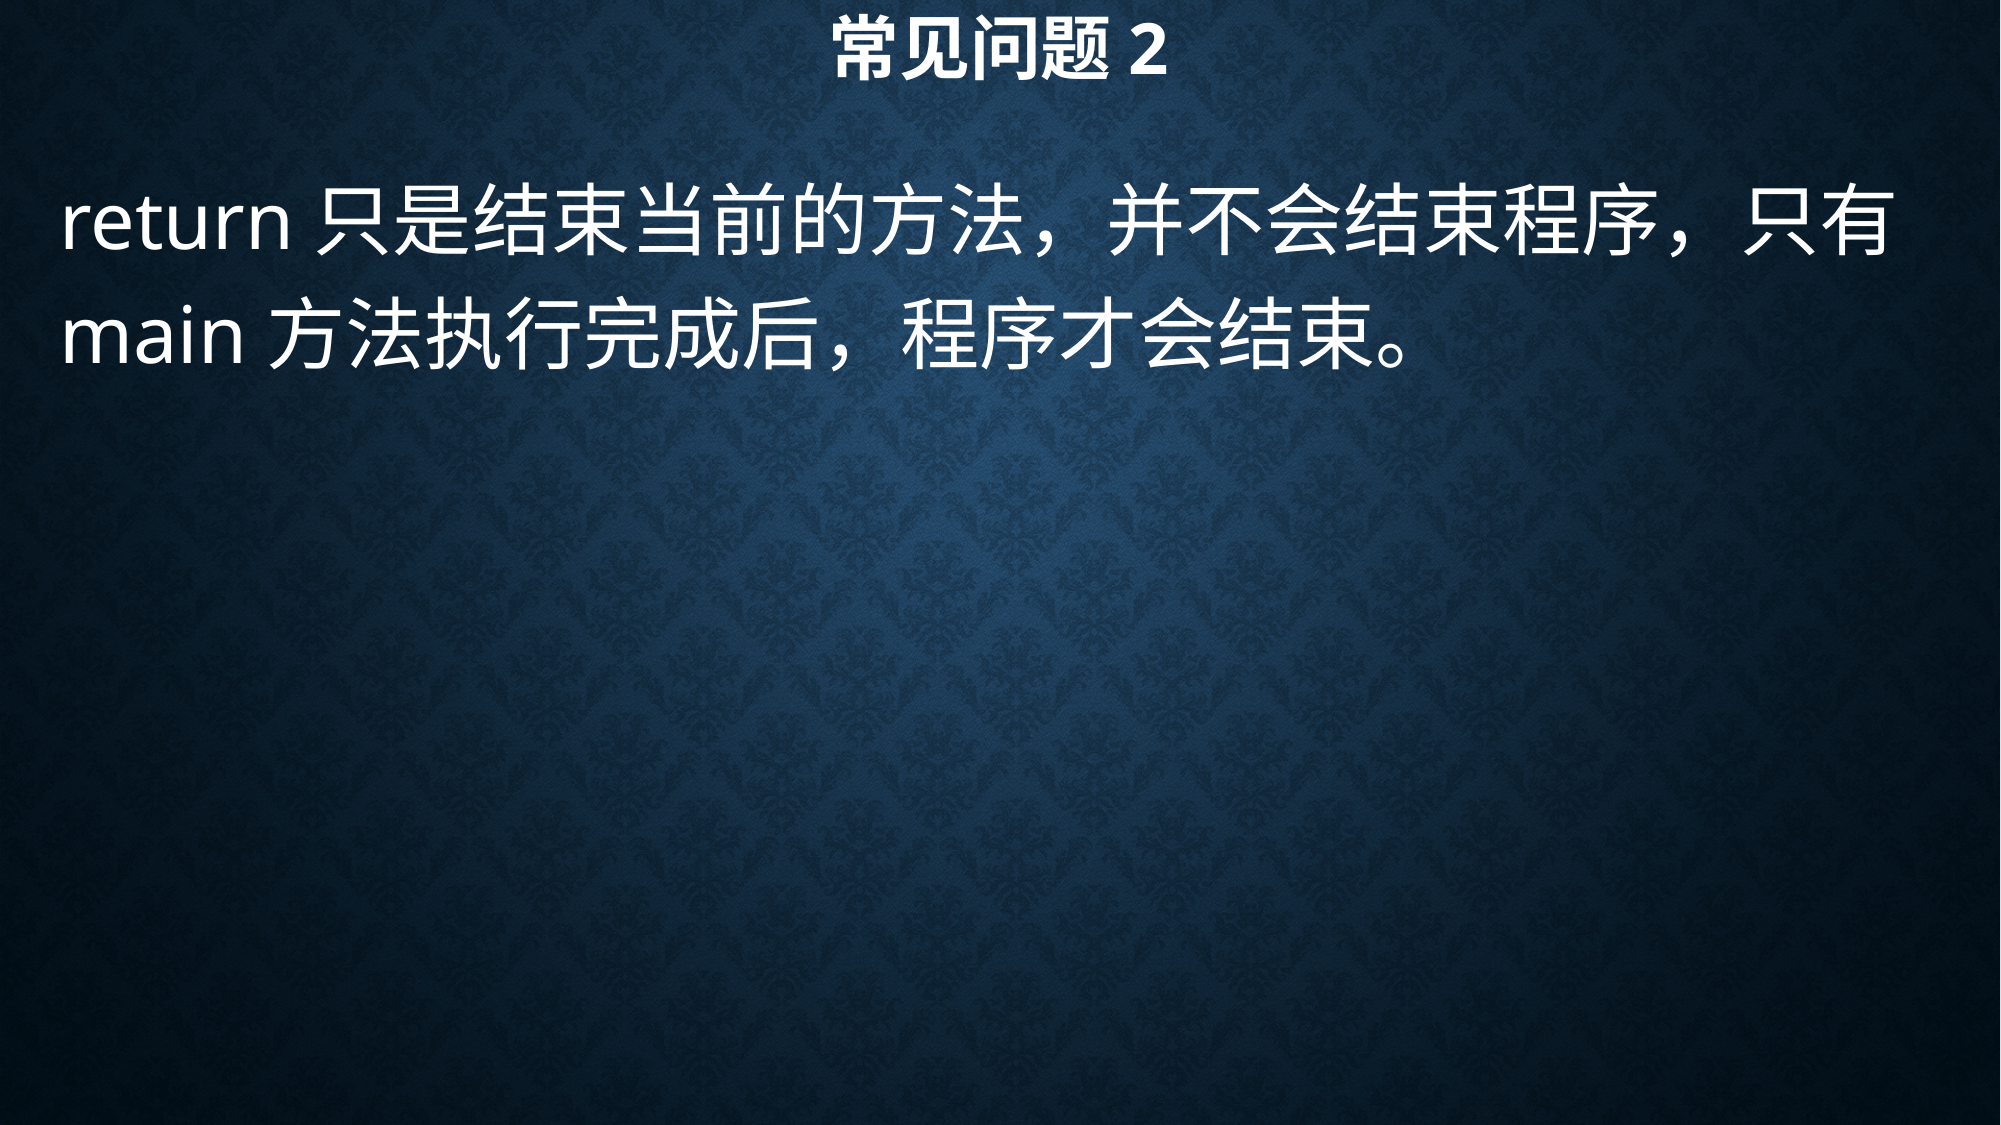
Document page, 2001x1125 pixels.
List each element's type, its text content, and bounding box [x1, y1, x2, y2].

list return只是结束当前的方法，并不会结束程序，只有main方法执行完成后，程序才会结束。 [44, 143, 1978, 1087]
title 常见问题2 [149, 0, 1849, 103]
